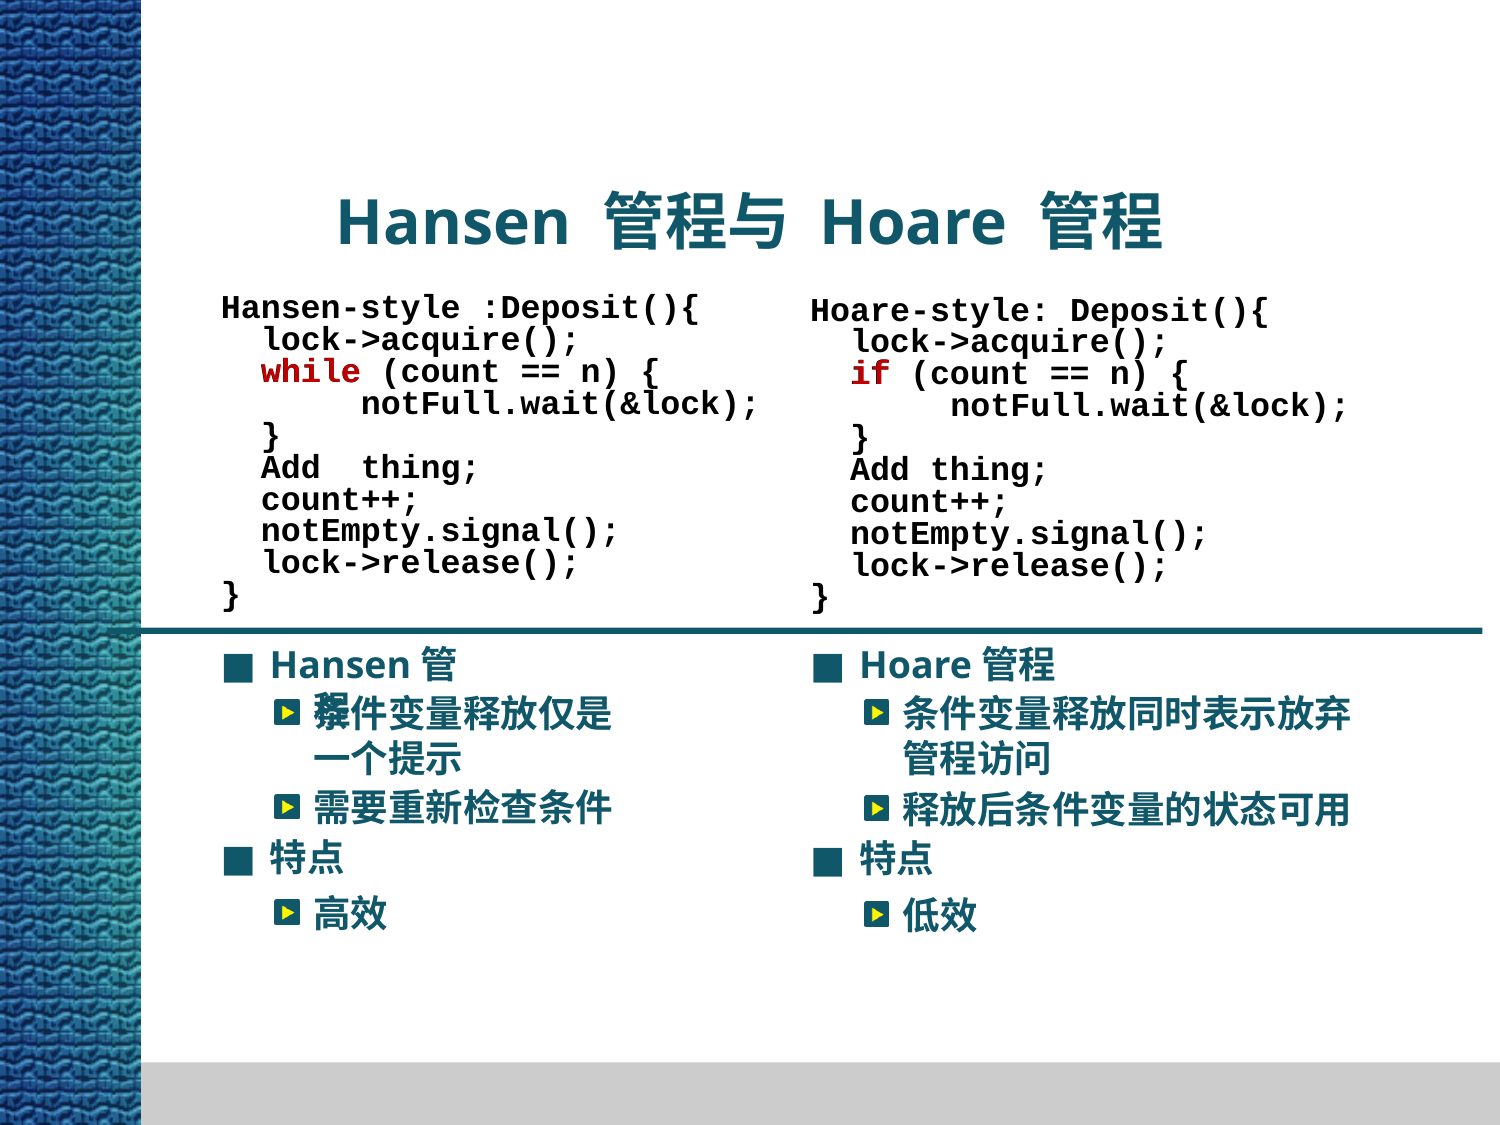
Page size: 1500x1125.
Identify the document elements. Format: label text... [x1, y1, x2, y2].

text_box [205, 825, 437, 954]
text_box Hoare-style: Deposit(){ lock->acquire(); if (count == n) { notFull.wait(&lock); } Add thing; count++; notEmpty.signal(); lock->release(); } [795, 288, 1483, 622]
text_box while [246, 349, 391, 397]
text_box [863, 682, 1382, 850]
picture [0, 0, 141, 1125]
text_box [795, 827, 1026, 955]
text_box if [836, 351, 980, 399]
text_box Hansen-style :Deposit(){ lock->acquire(); while (count == n) { notFull.wait(&lock); } Add thing; count++; notEmpty.signal(); lock->release(); } [206, 285, 845, 620]
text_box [274, 682, 648, 848]
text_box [205, 633, 507, 704]
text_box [795, 633, 1097, 704]
text_box Hansen 管程与 Hoare 管程 [74, 174, 1425, 258]
